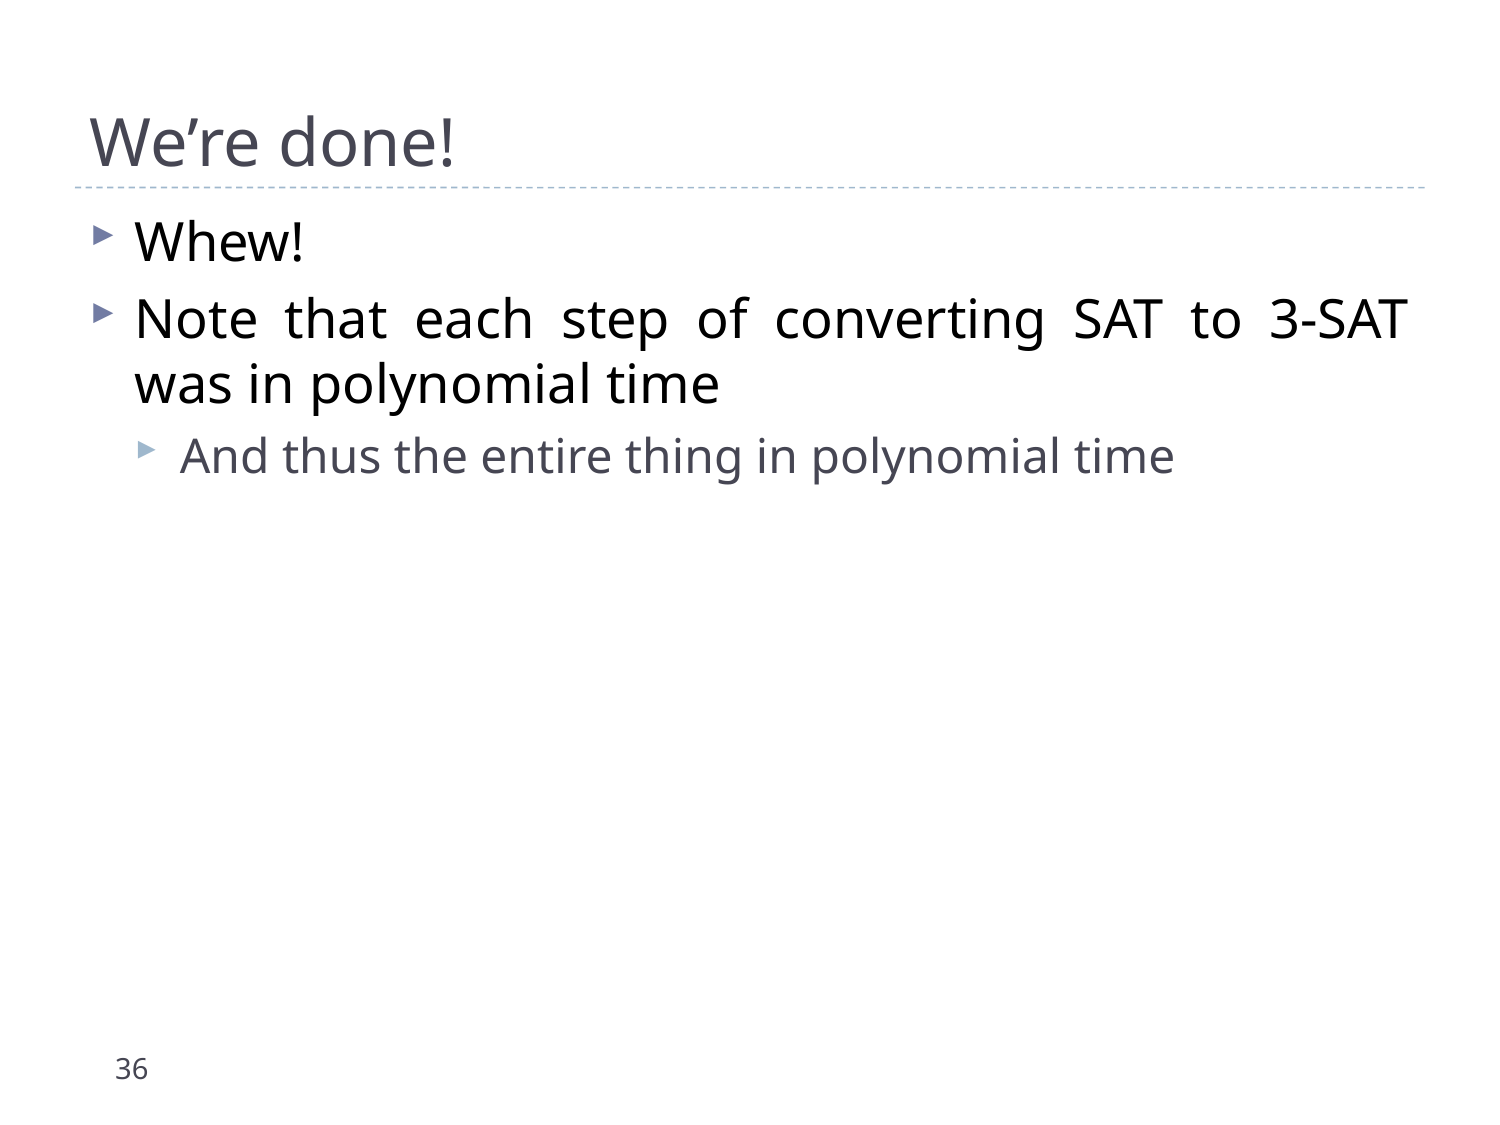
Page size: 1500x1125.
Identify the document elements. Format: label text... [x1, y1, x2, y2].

title We’re done! [75, 24, 1425, 188]
slide_number 36 [100, 1042, 426, 1103]
list Whew! Note that each step of converting SAT to 3-SAT was in polynomial time And thus the entire thing in polynomial time [75, 200, 1425, 1010]
